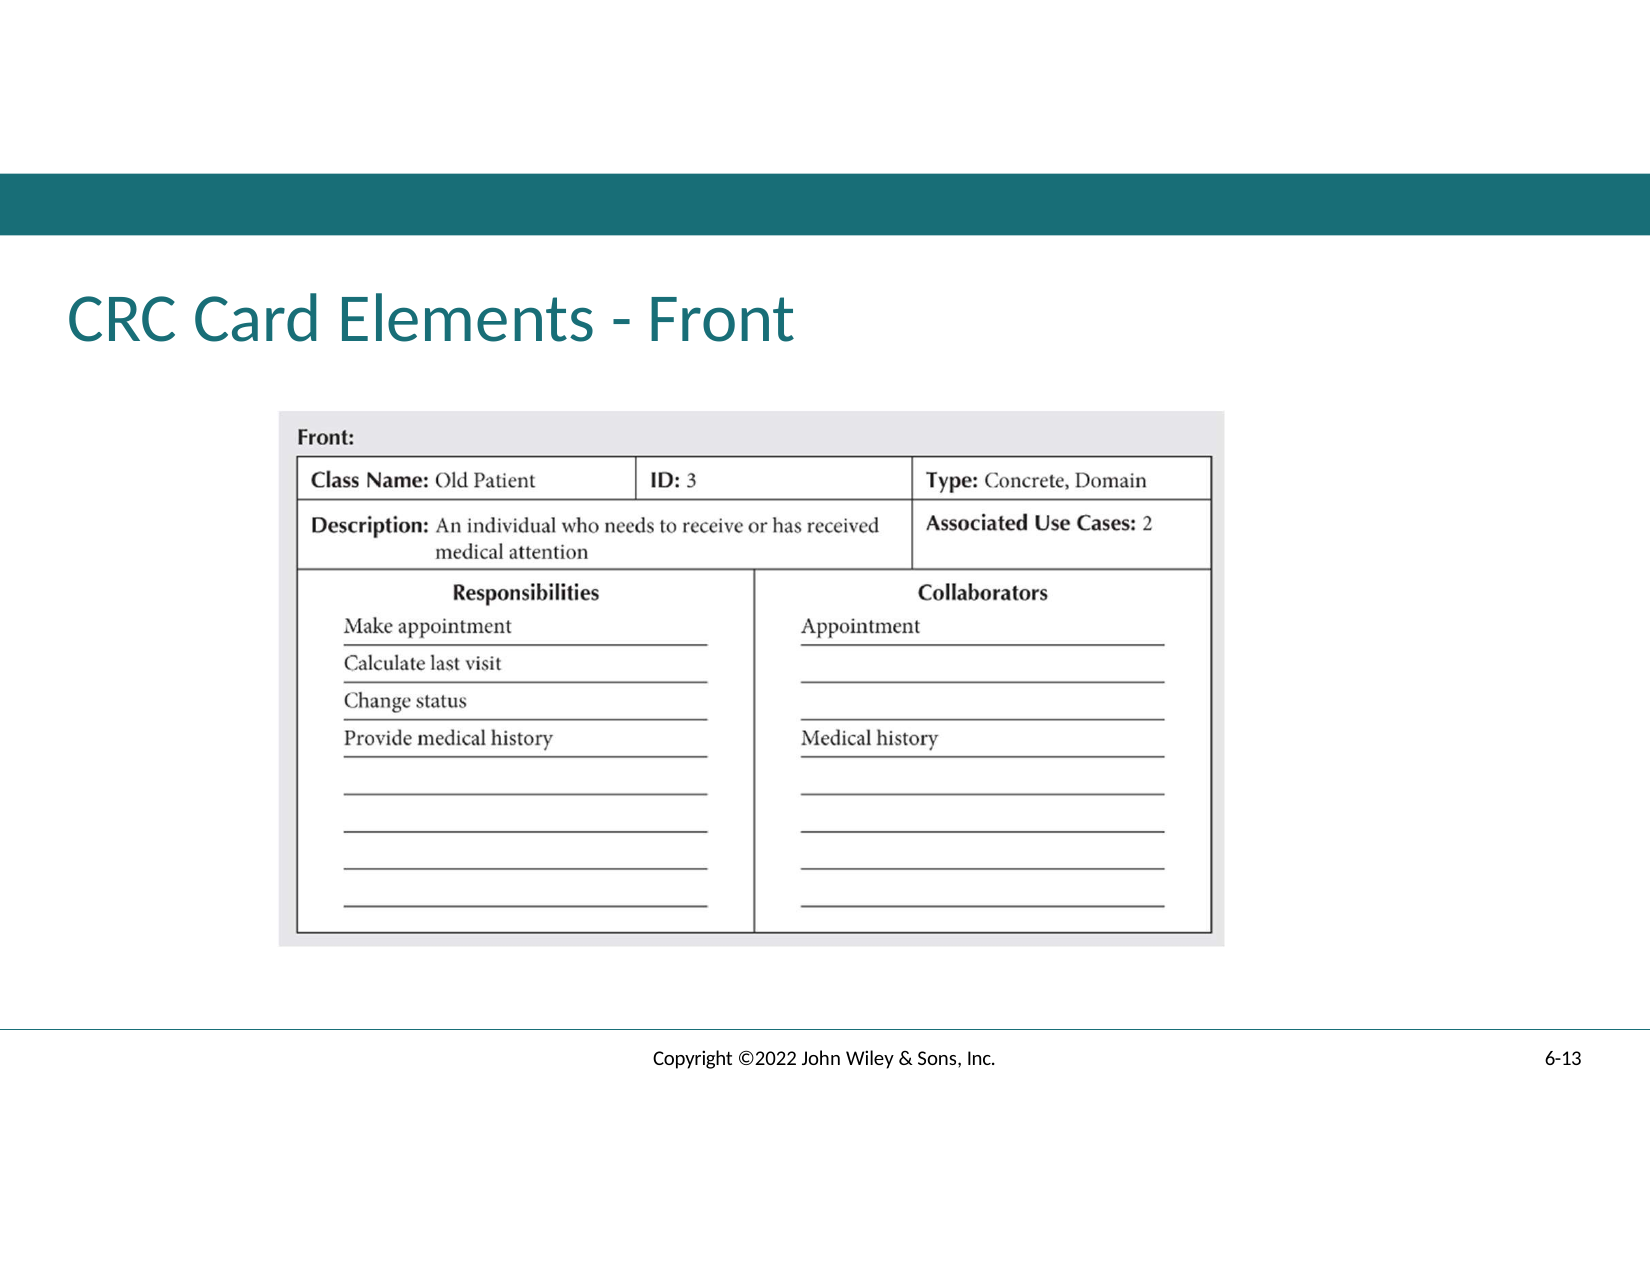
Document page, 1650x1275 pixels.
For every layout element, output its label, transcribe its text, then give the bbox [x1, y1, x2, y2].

footer Copyright ©2022 John Wiley & Sons, Inc. [651, 1047, 999, 1275]
slide_number 6-13 [1542, 1047, 1591, 1275]
title CRC Card Elements - Front [65, 270, 799, 486]
picture [277, 409, 1225, 947]
